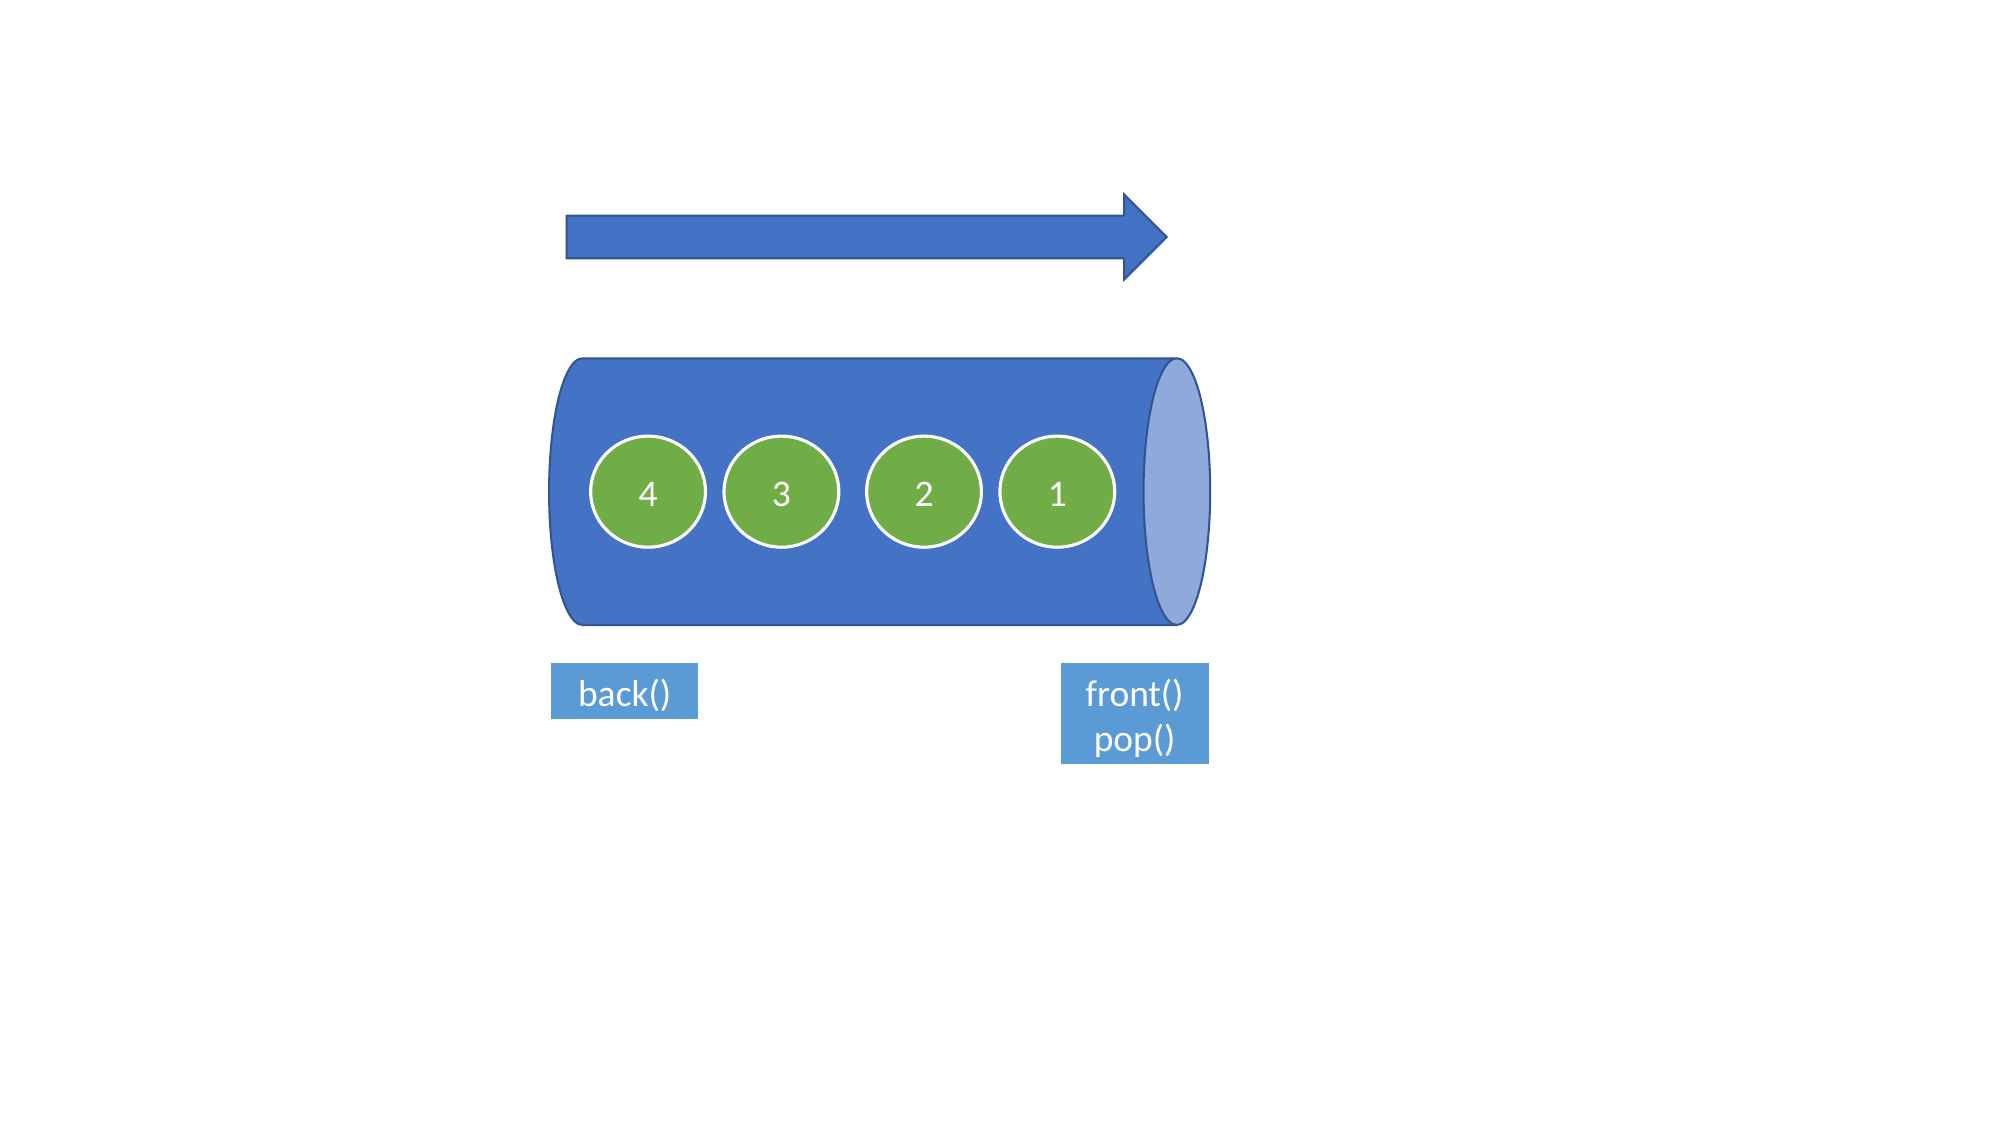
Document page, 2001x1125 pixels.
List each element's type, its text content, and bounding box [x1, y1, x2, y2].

text_box 4 [589, 434, 708, 549]
text_box back() [547, 659, 701, 722]
text_box 1 [998, 434, 1117, 549]
text_box [565, 191, 1169, 283]
text_box [548, 357, 1212, 627]
text_box 2 [865, 434, 984, 549]
text_box front() pop() [1058, 659, 1212, 767]
text_box 3 [722, 434, 841, 549]
